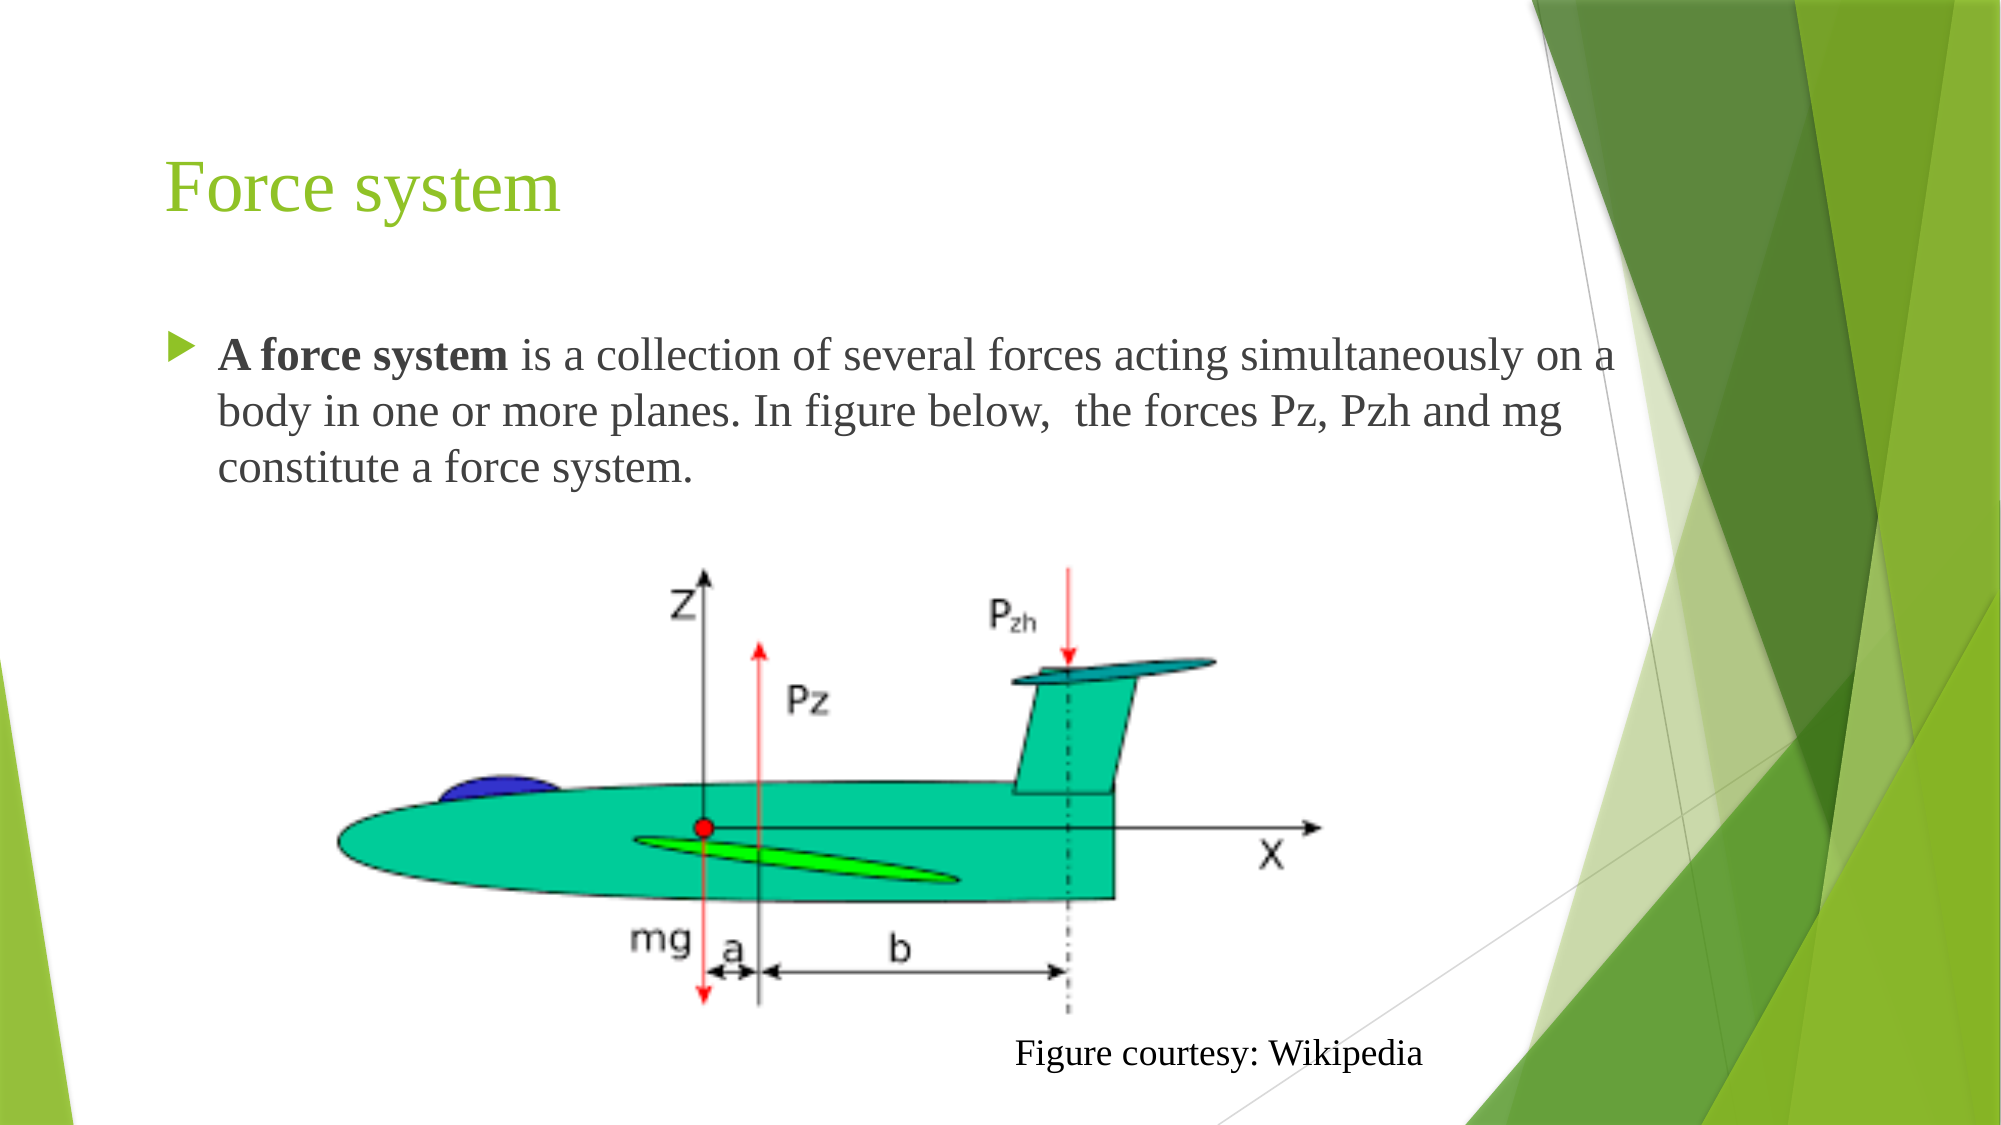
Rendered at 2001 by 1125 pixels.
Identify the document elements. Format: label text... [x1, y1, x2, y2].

picture [322, 557, 1344, 1021]
title Force system [149, 129, 1561, 315]
list A force system is a collection of several forces acting simultaneously on a body in one or more planes. In figure below, the forces Pz, Pzh and mg constitute a force system. [149, 315, 1634, 501]
text_box Figure courtesy: Wikipedia [999, 1020, 1494, 1080]
